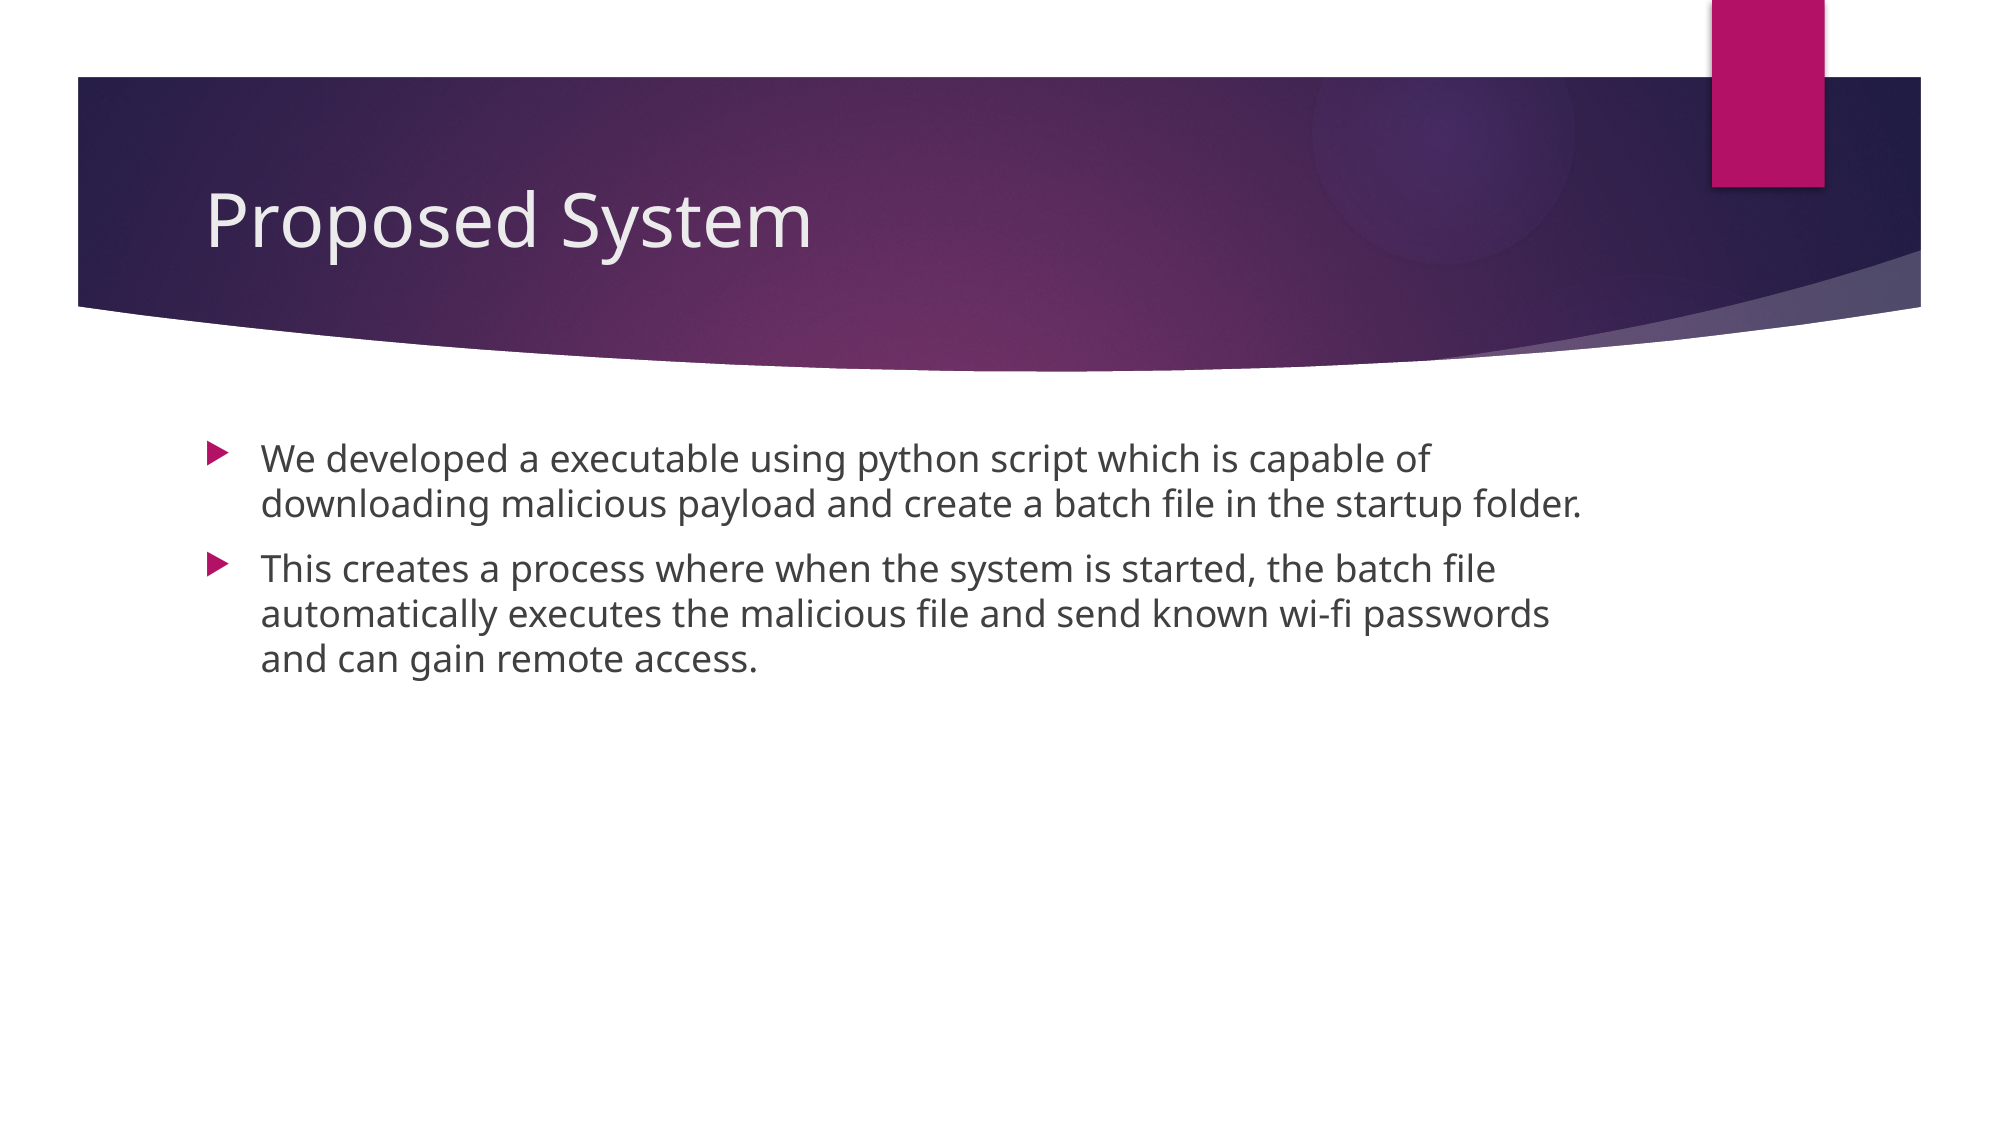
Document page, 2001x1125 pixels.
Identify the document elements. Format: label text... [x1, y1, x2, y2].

title Proposed System [189, 159, 1627, 276]
list We developed a executable using python script which is capable of downloading malicious payload and create a batch file in the startup folder. This creates a process where when the system is started, the batch file automatically executes the malicious file and send known wi-fi passwords and can gain remote access. [189, 427, 1638, 988]
